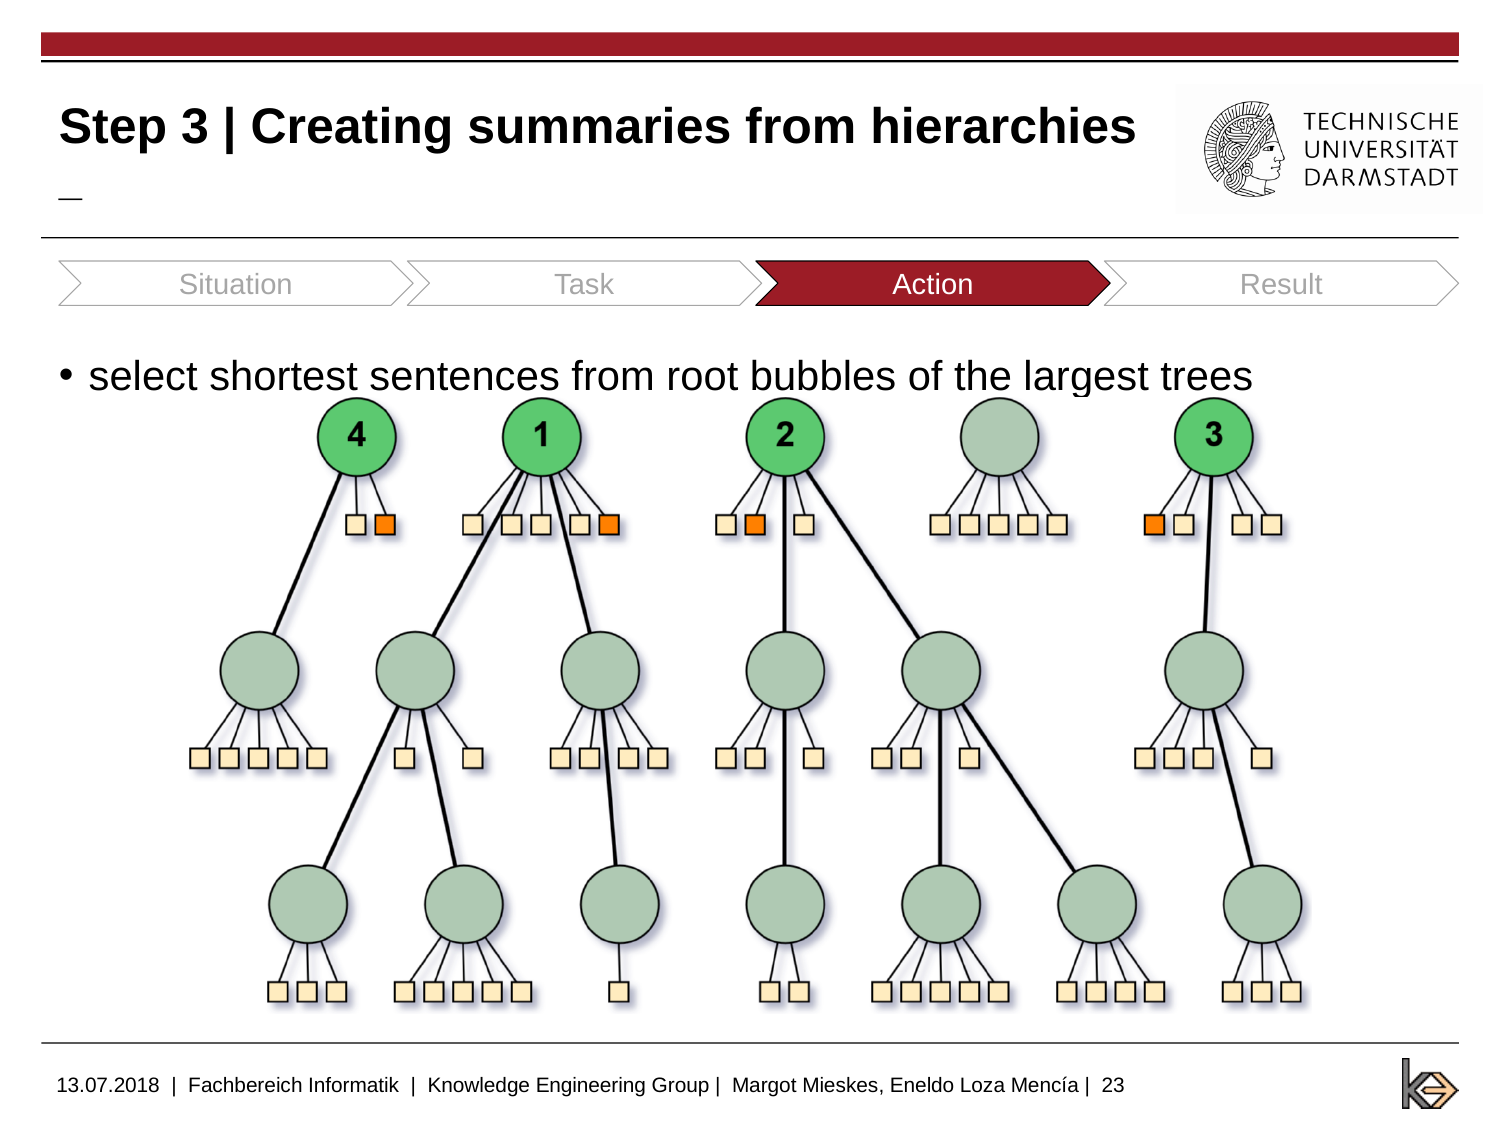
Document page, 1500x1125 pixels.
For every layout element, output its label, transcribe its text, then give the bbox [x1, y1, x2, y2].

text_box Result [1102, 258, 1461, 308]
text_box Situation [56, 258, 416, 308]
title Step 3 | Creating summaries from hierarchies _ [58, 79, 1149, 218]
list select shortest sentences from root bubbles of the largest trees [58, 326, 1459, 1001]
picture [188, 396, 1312, 1014]
picture [1175, 84, 1483, 214]
text_box Task [405, 258, 764, 308]
text_box Action [753, 258, 1113, 308]
picture [1402, 1058, 1459, 1109]
